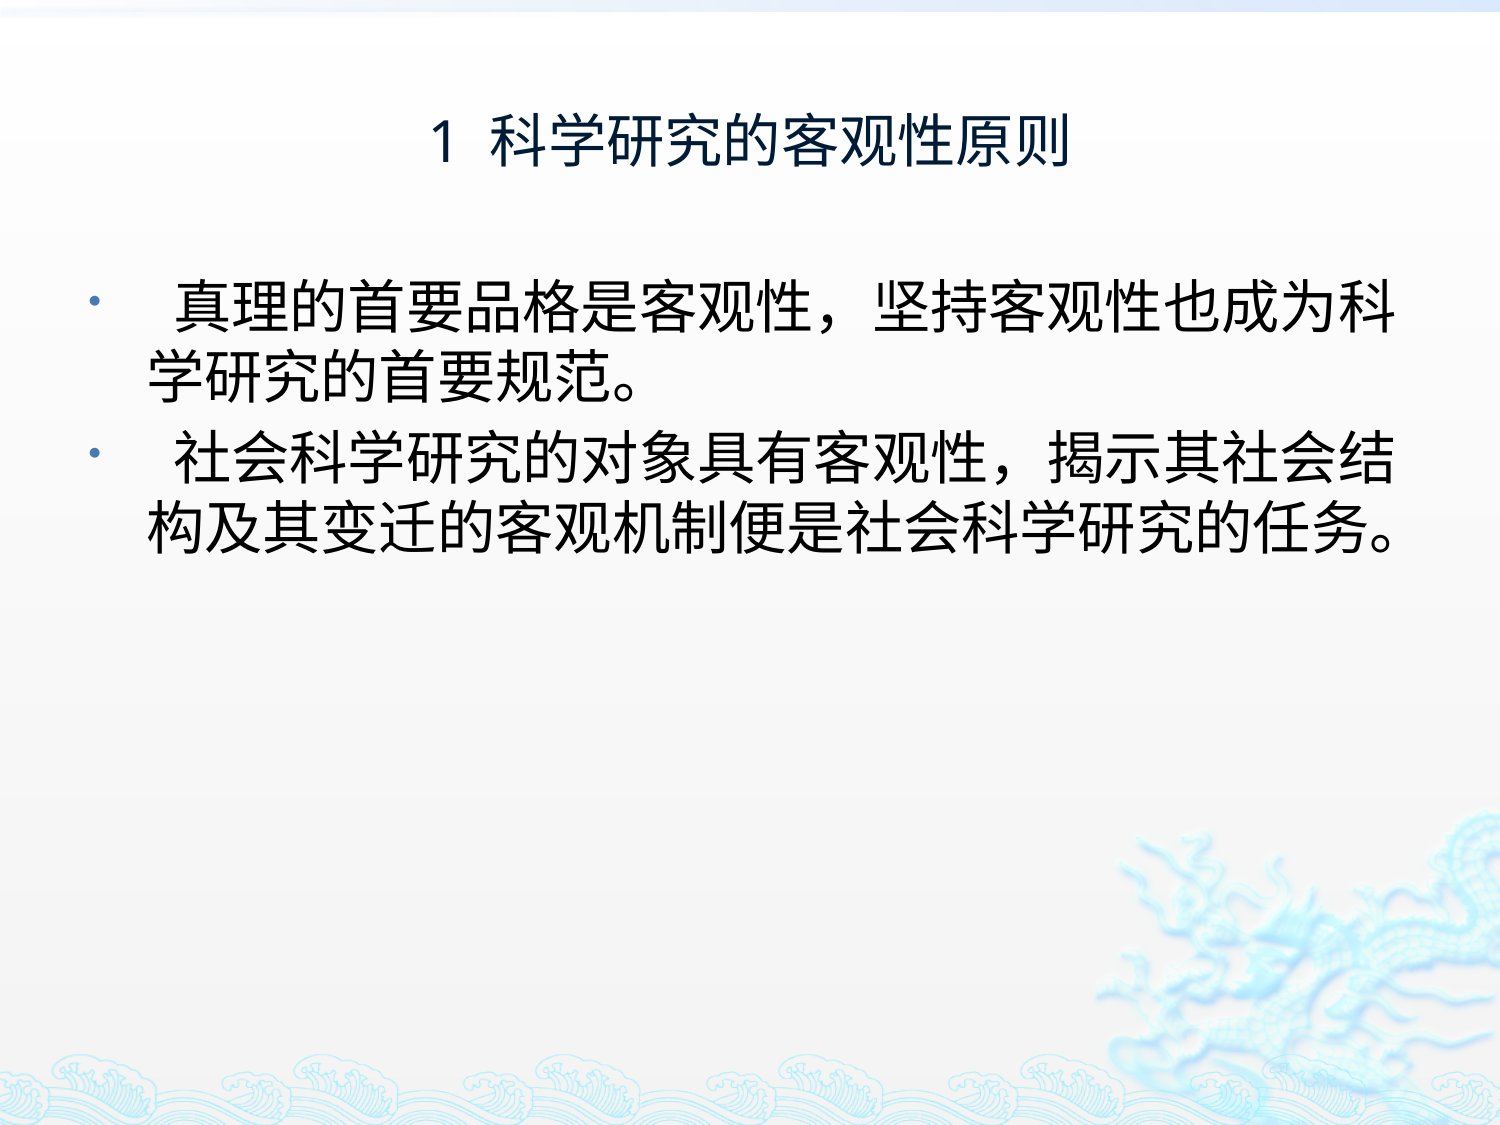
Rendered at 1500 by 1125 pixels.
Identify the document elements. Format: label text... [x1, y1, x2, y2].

list 真理的首要品格是客观性，坚持客观性也成为科学研究的首要规范。 社会科学研究的对象具有客观性，揭示其社会结构及其变迁的客观机制便是社会科学研究的任务。 [75, 262, 1425, 1005]
title 1 科学研究的客观性原则 [75, 45, 1425, 233]
